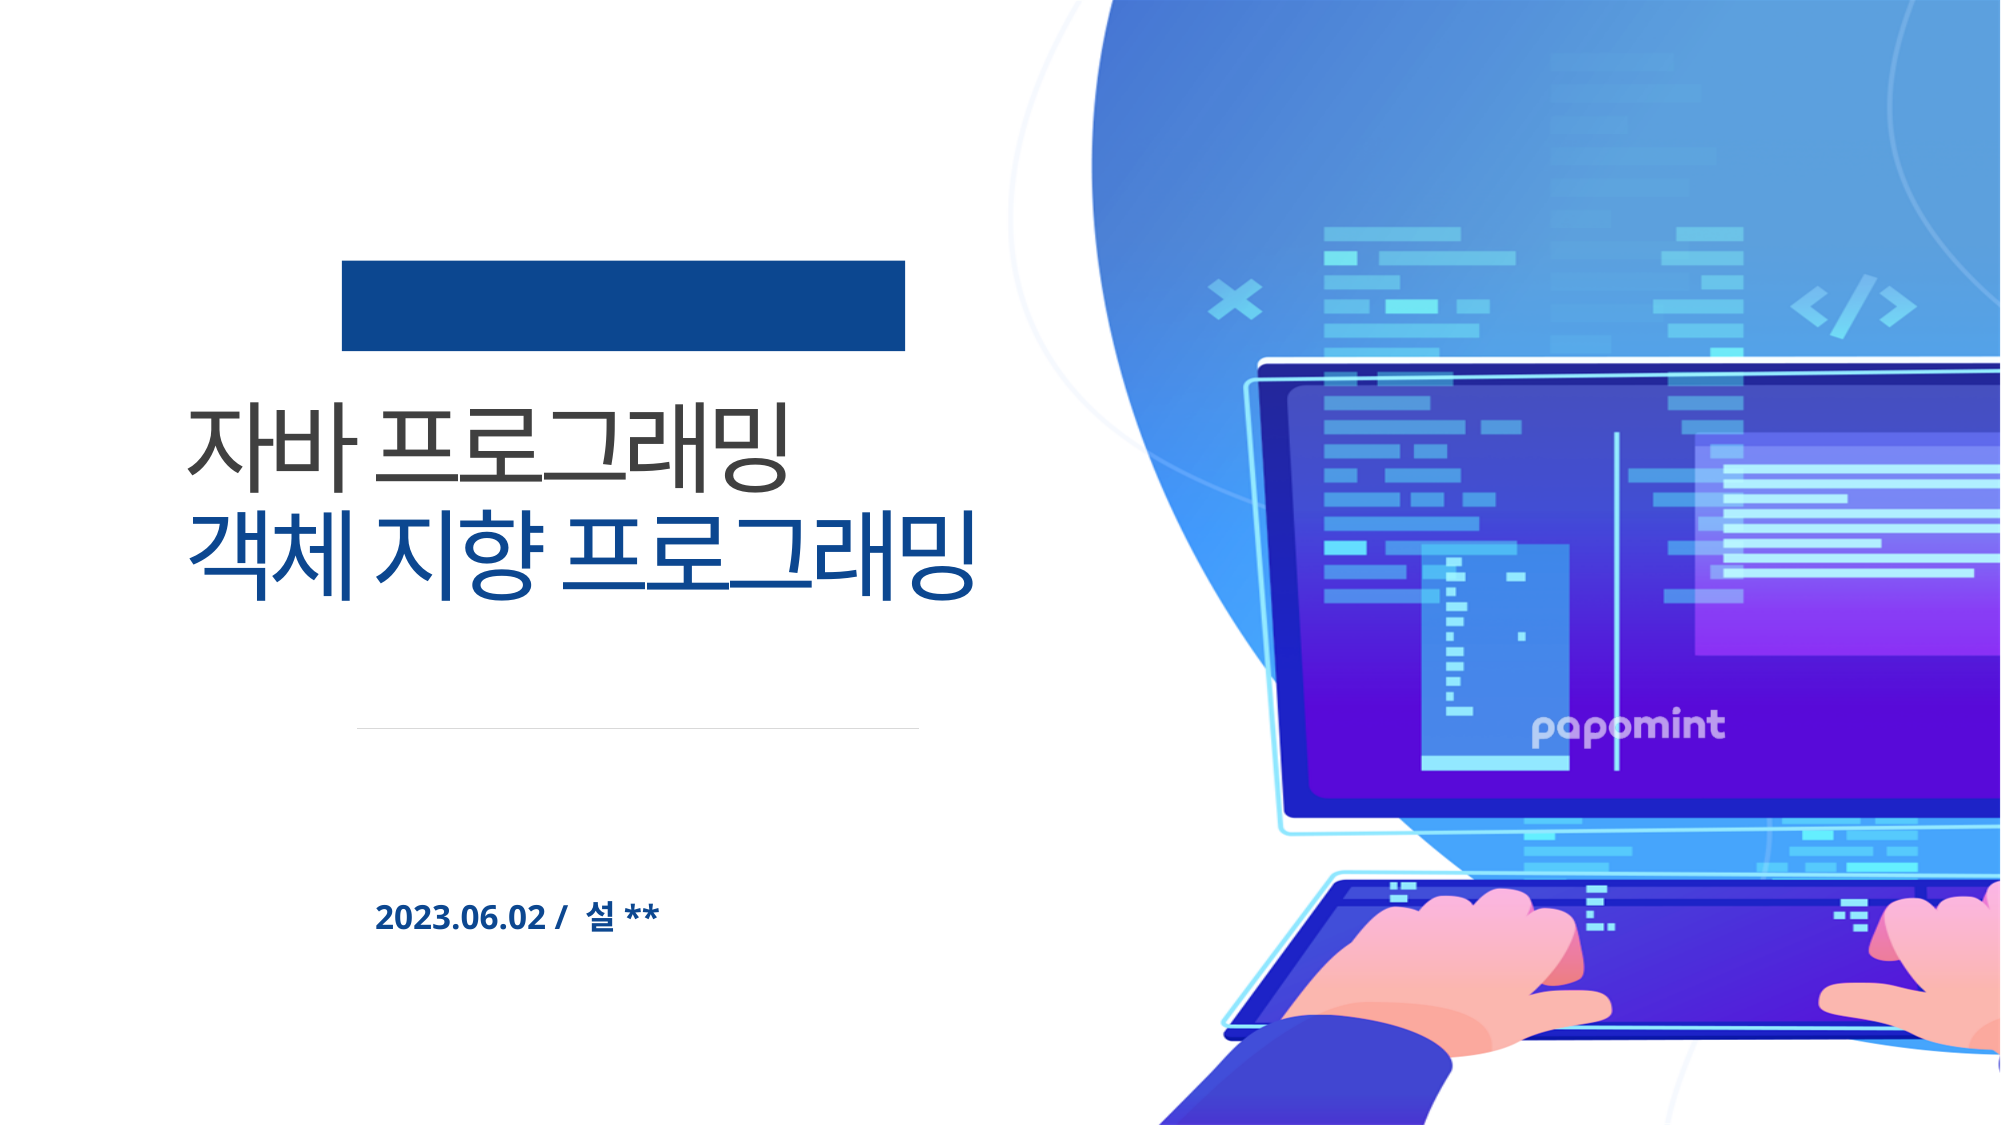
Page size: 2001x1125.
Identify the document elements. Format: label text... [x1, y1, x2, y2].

text_box 자바 프로그래밍 객체 지향 프로그래밍 [169, 391, 1001, 623]
text_box 2023.06.02 / 설** [357, 883, 814, 949]
text_box Java 프로그래밍 [341, 260, 906, 352]
picture [0, 0, 2001, 1125]
